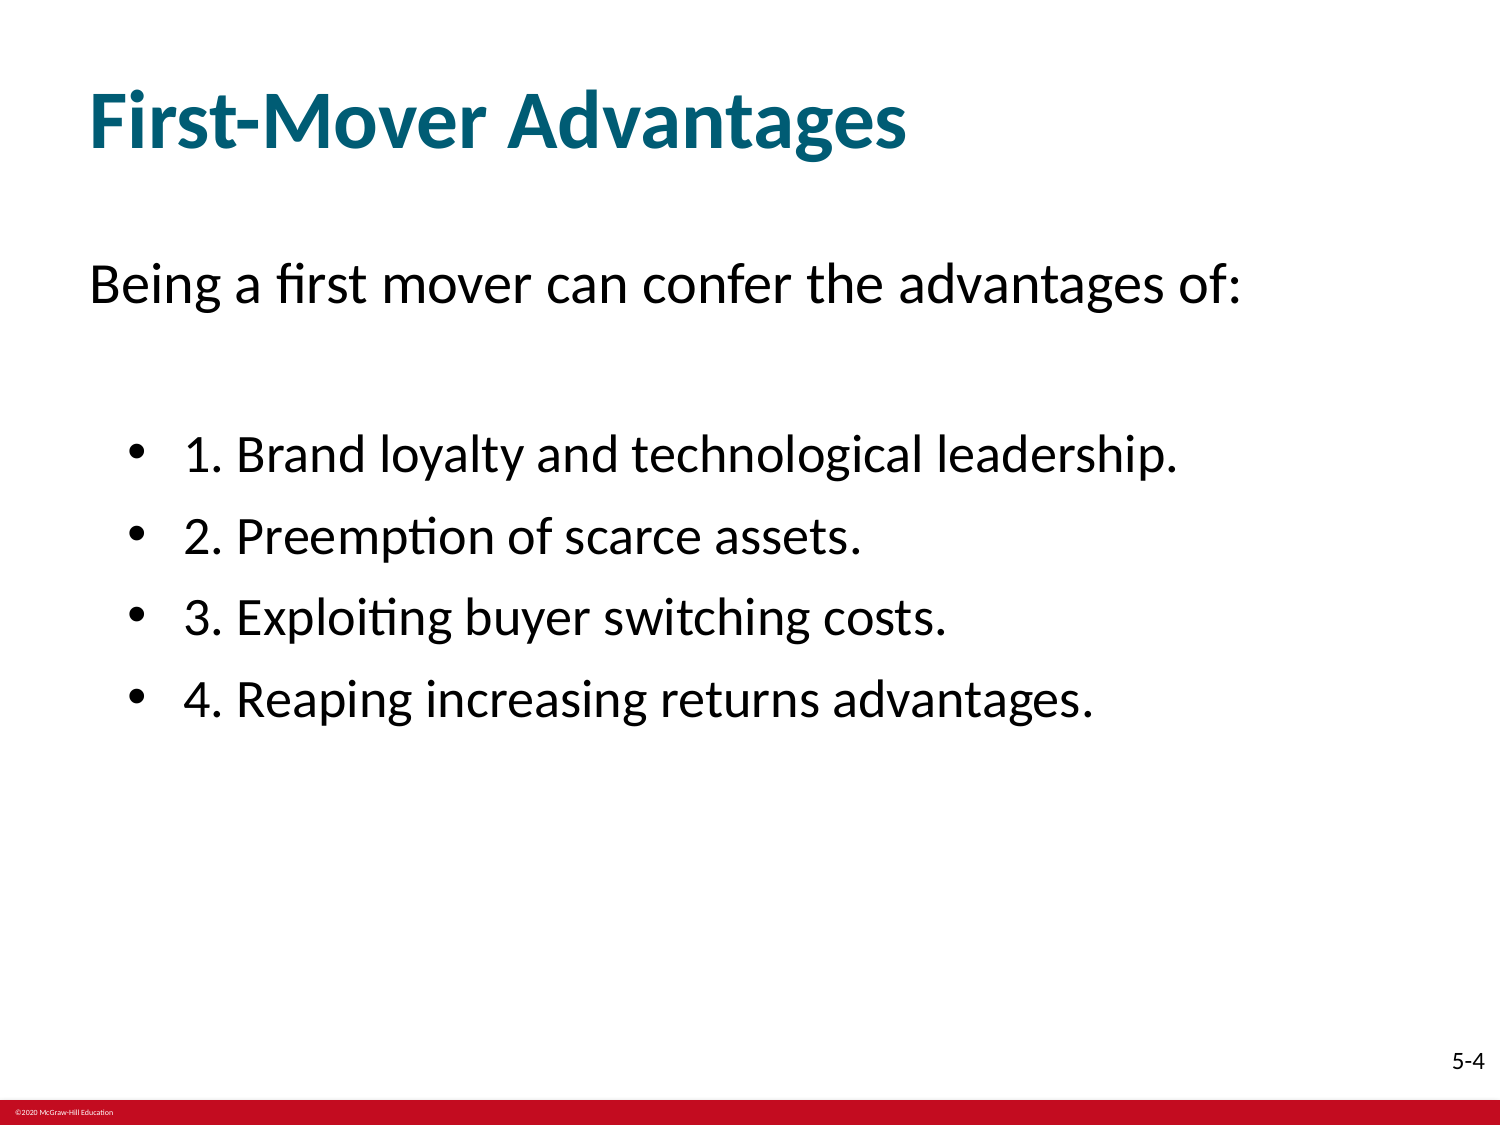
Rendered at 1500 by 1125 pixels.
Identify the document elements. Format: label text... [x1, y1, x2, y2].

title First-Mover Advantages [75, 24, 1425, 205]
list Being a first mover can confer the advantages of: 1. Brand loyalty and technological leadership. 2. Preemption of scarce assets. 3. Exploiting buyer switching costs. 4. Reaping increasing returns advantages. [75, 237, 1425, 1050]
